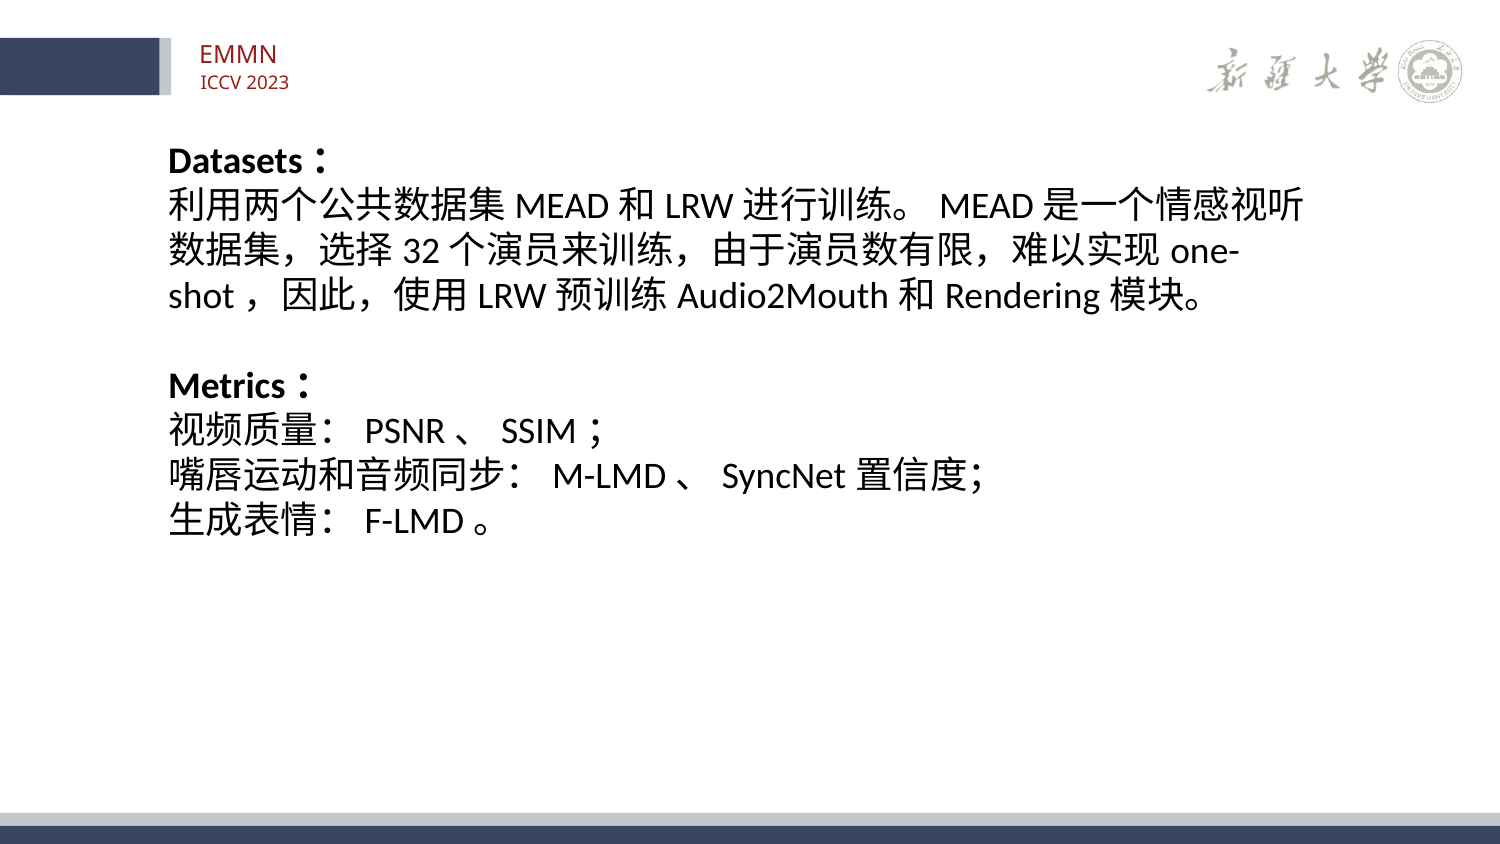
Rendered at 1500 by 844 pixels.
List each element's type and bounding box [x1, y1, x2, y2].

text_box [0, 33, 1500, 844]
